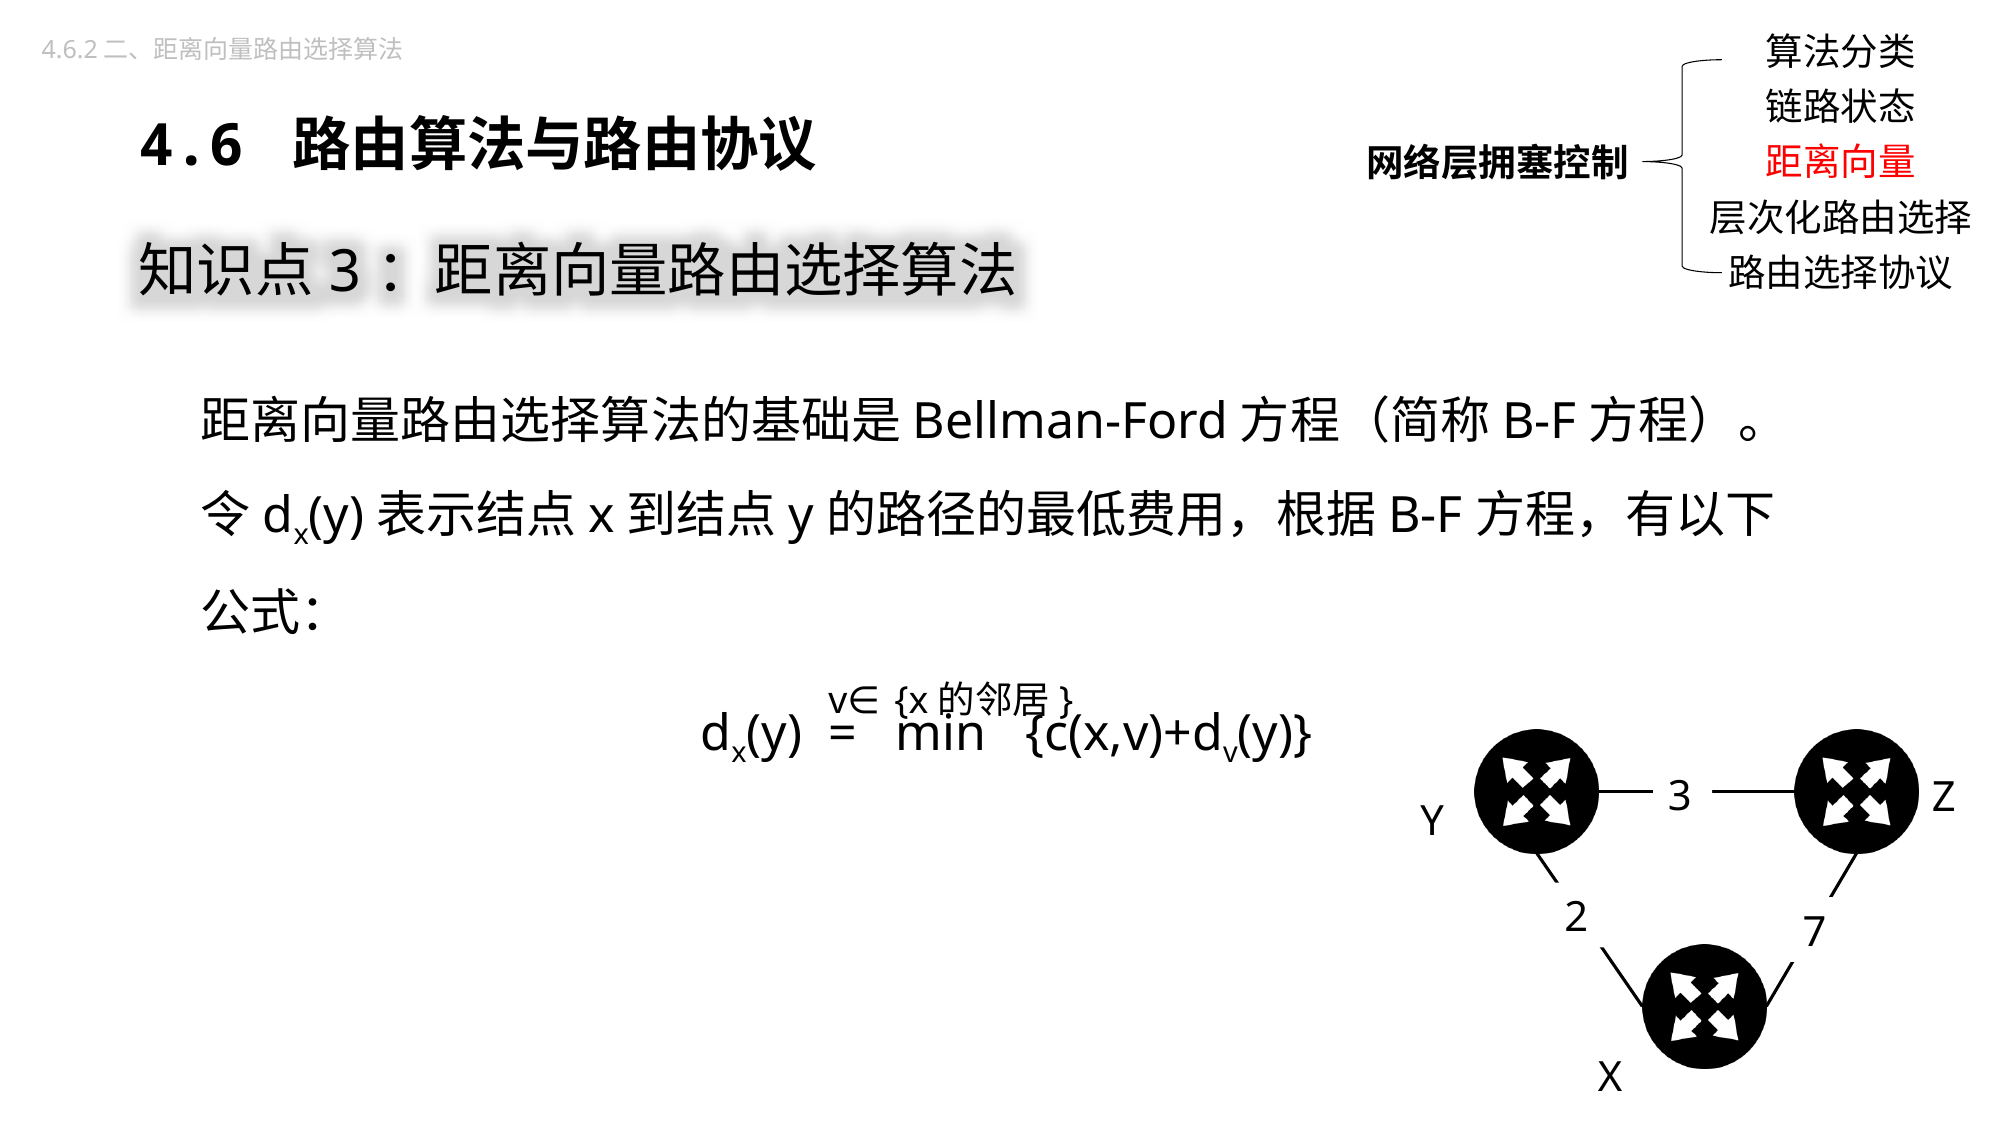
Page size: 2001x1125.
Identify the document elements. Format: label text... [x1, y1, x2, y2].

picture [1794, 729, 1919, 854]
text_box 4.6.2二、距离向量路由选择算法 [26, 26, 419, 72]
text_box Y [1405, 786, 1465, 851]
text_box 知识点3：距离向量路由选择算法 [120, 172, 1945, 329]
picture [1474, 729, 1599, 854]
text_box 距离向量路由选择算法的基础是Bellman-Ford方程（简称B-F方程）。 令dx(y)表示结点x到结点y的路径的最低费用，根据B-F方程，有以下公式： dx(y) = min {c(x,v)+dv(y)} [186, 350, 1827, 777]
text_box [1349, 31, 1989, 303]
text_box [1536, 853, 1643, 1007]
picture [1642, 944, 1767, 1069]
text_box 4.6 路由算法与路由协议 [120, 97, 1349, 154]
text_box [1766, 853, 1857, 1007]
text_box X [1583, 1042, 1643, 1108]
text_box Z [1919, 762, 1977, 827]
text_box 3 [1653, 760, 1713, 791]
text_box 3 [1653, 792, 1713, 826]
text_box v∈ {x的邻居} [813, 668, 1107, 729]
